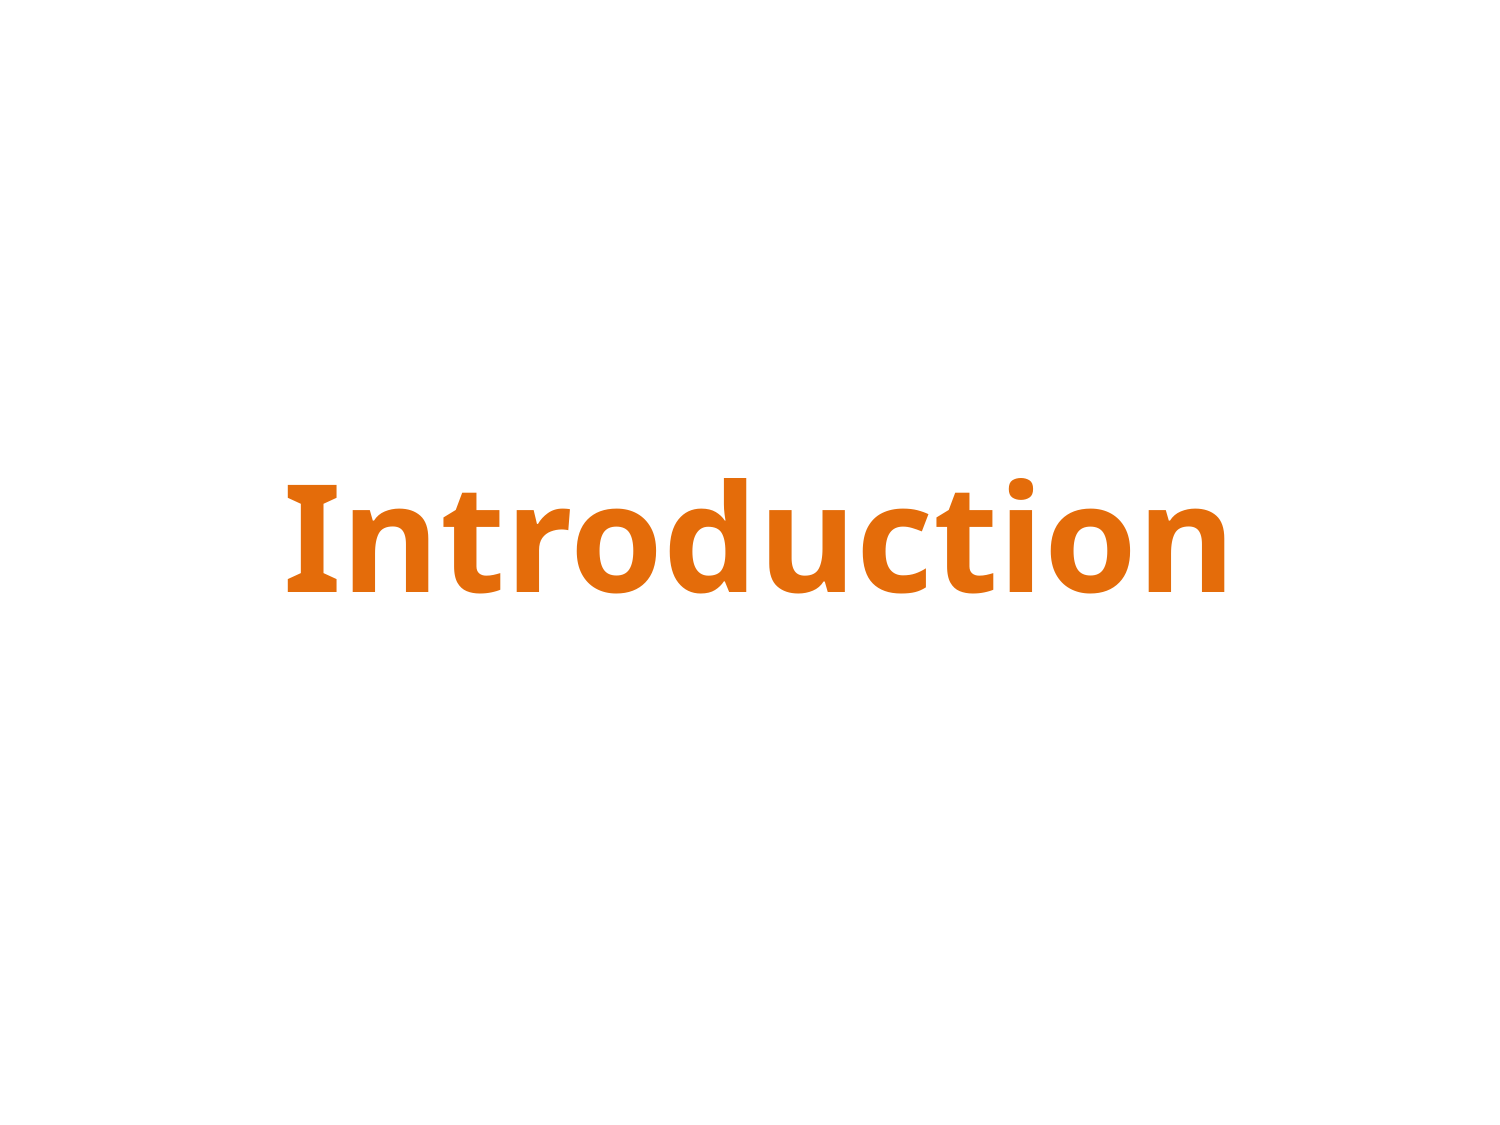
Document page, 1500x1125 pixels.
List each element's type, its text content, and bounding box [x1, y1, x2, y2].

title Introduction [0, 99, 1500, 876]
